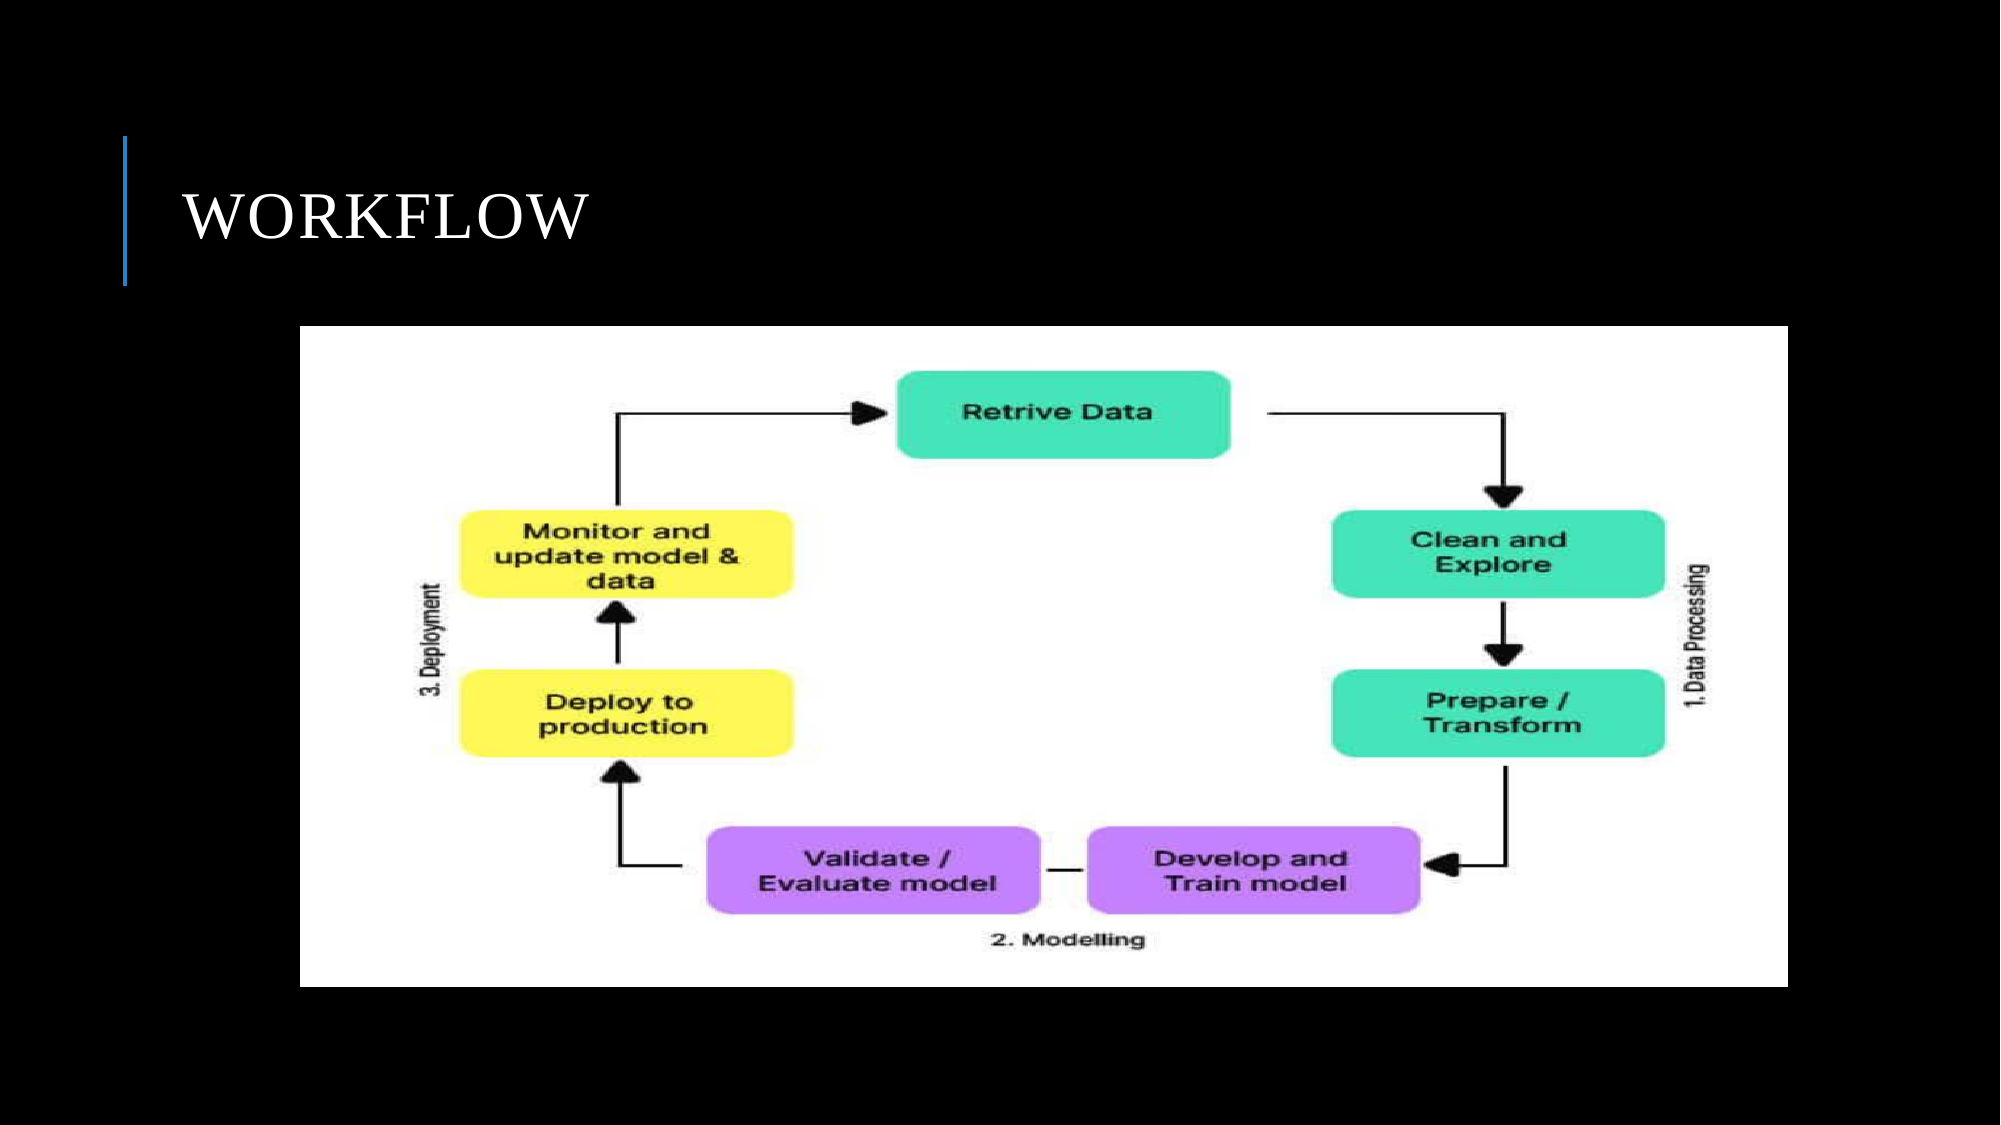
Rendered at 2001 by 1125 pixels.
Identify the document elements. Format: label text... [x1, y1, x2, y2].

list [299, 326, 1788, 987]
title workflow [168, 96, 1763, 342]
